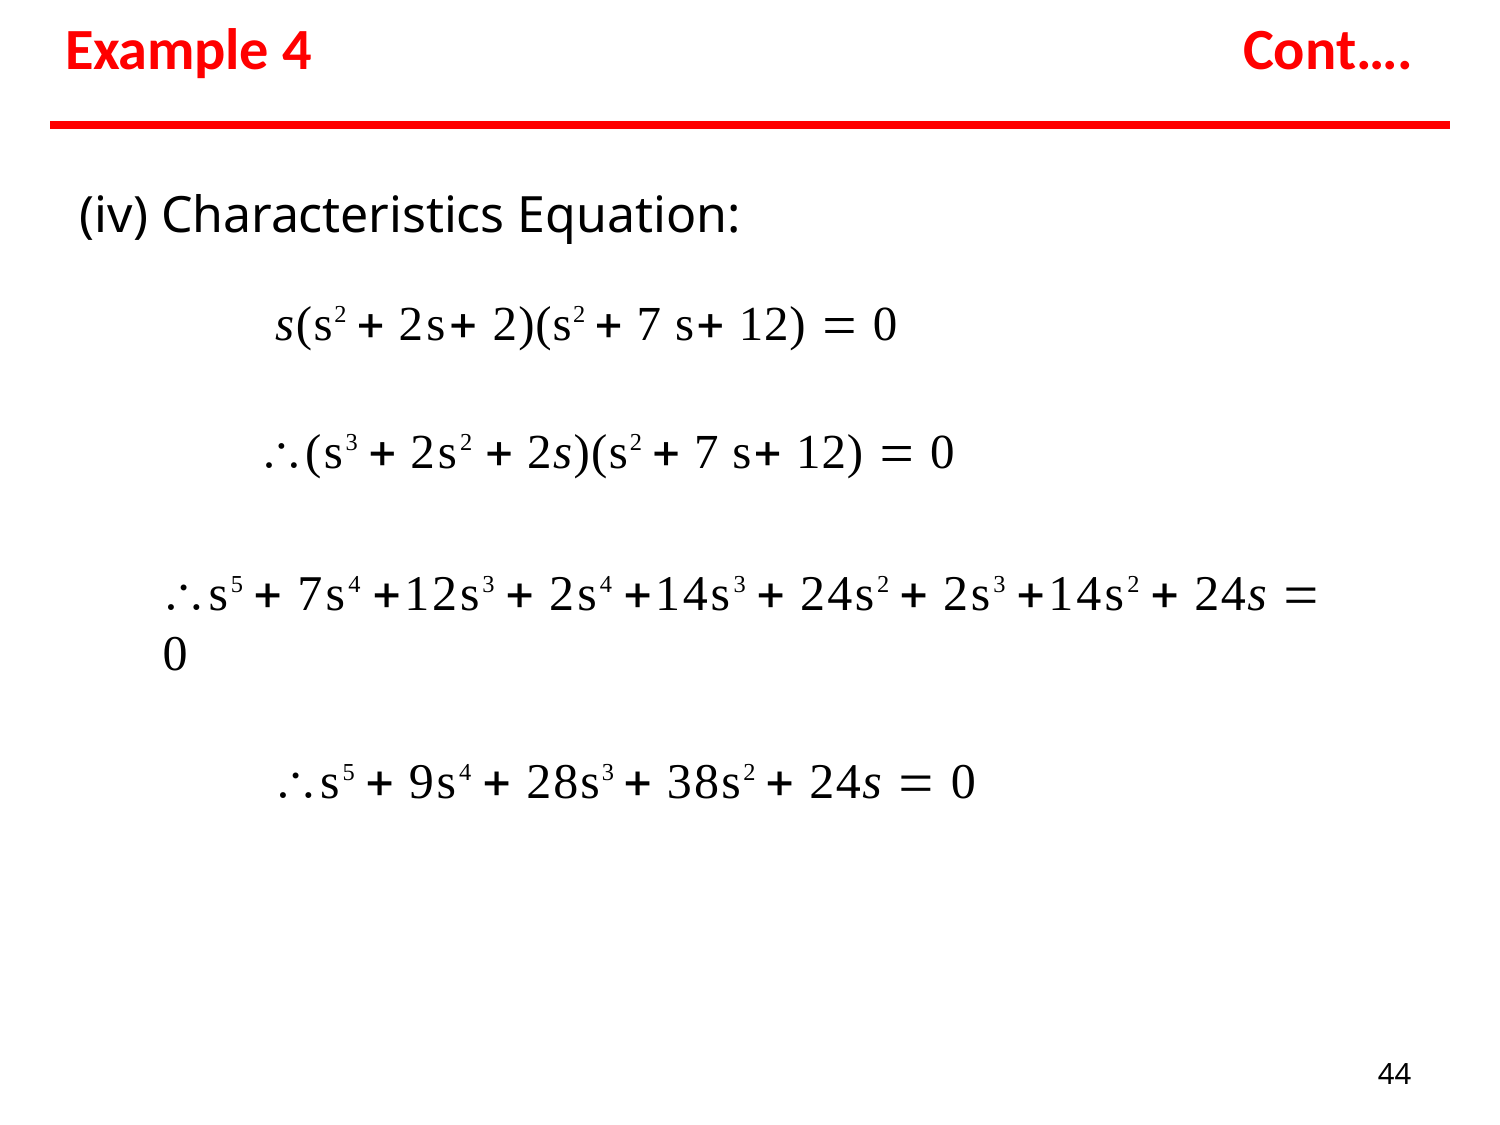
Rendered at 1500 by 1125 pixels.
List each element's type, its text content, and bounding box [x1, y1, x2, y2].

text_box 44 [1371, 1052, 1417, 1095]
title Example 4 [62, 9, 316, 200]
text_box (iv) Characteristics Equation: s(s2  2s 2)(s2  7 s 12)  0 (s3  2s2  2s)(s2  7 s 12)  0 s5  7s4 12s3  2s4 14s3  24s2  2s3 14s2  24s  0 s5  9s4  28s3  38s2  24s  0 [67, 180, 1340, 808]
text_box Cont…. [1241, 9, 1416, 82]
